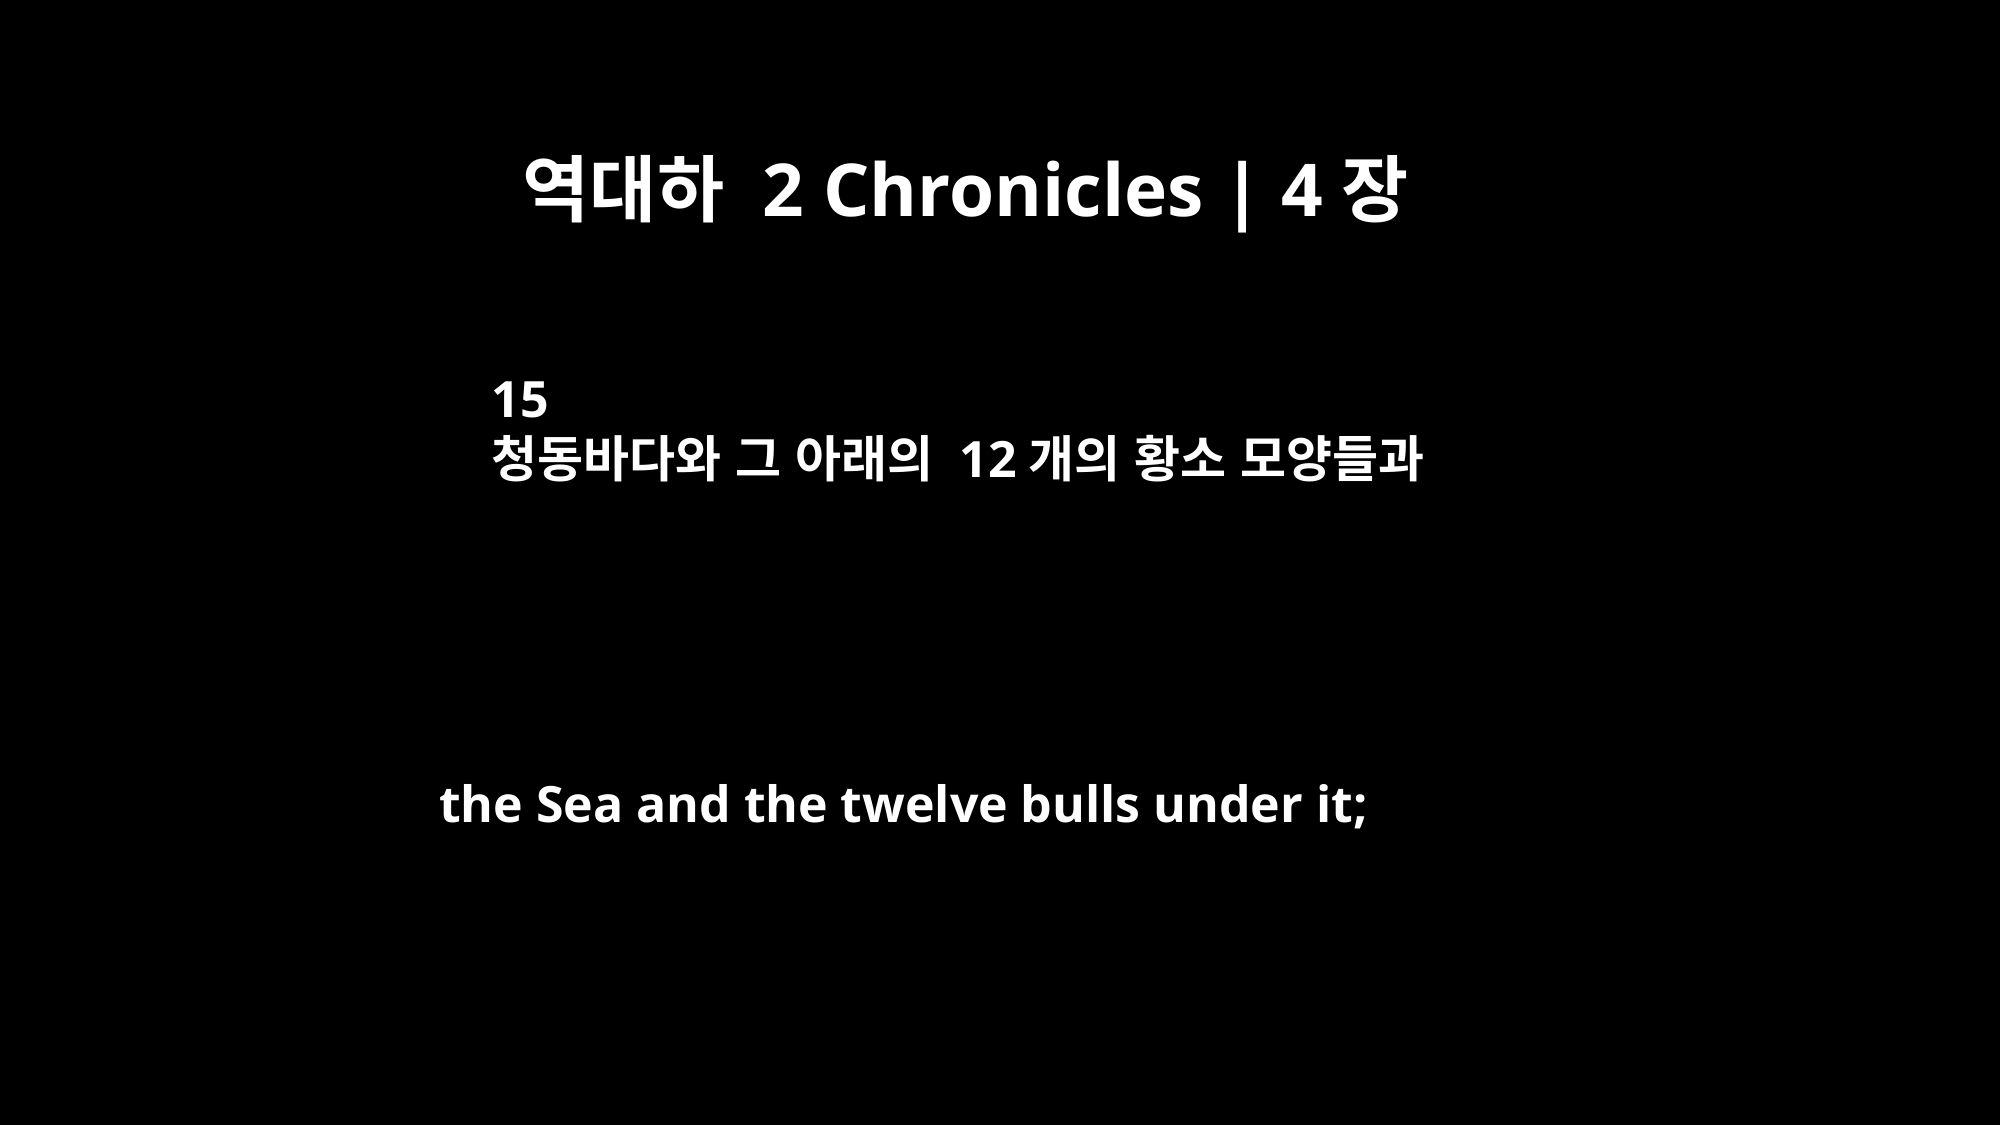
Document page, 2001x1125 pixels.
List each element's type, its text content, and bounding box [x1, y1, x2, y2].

text_box 15 청동바다와 그 아래의 12개의 황소 모양들과 [477, 359, 1440, 495]
text_box 역대하 2 Chronicles | 4장 [507, 136, 1424, 239]
text_box the Sea and the twelve bulls under it; [424, 764, 1383, 840]
